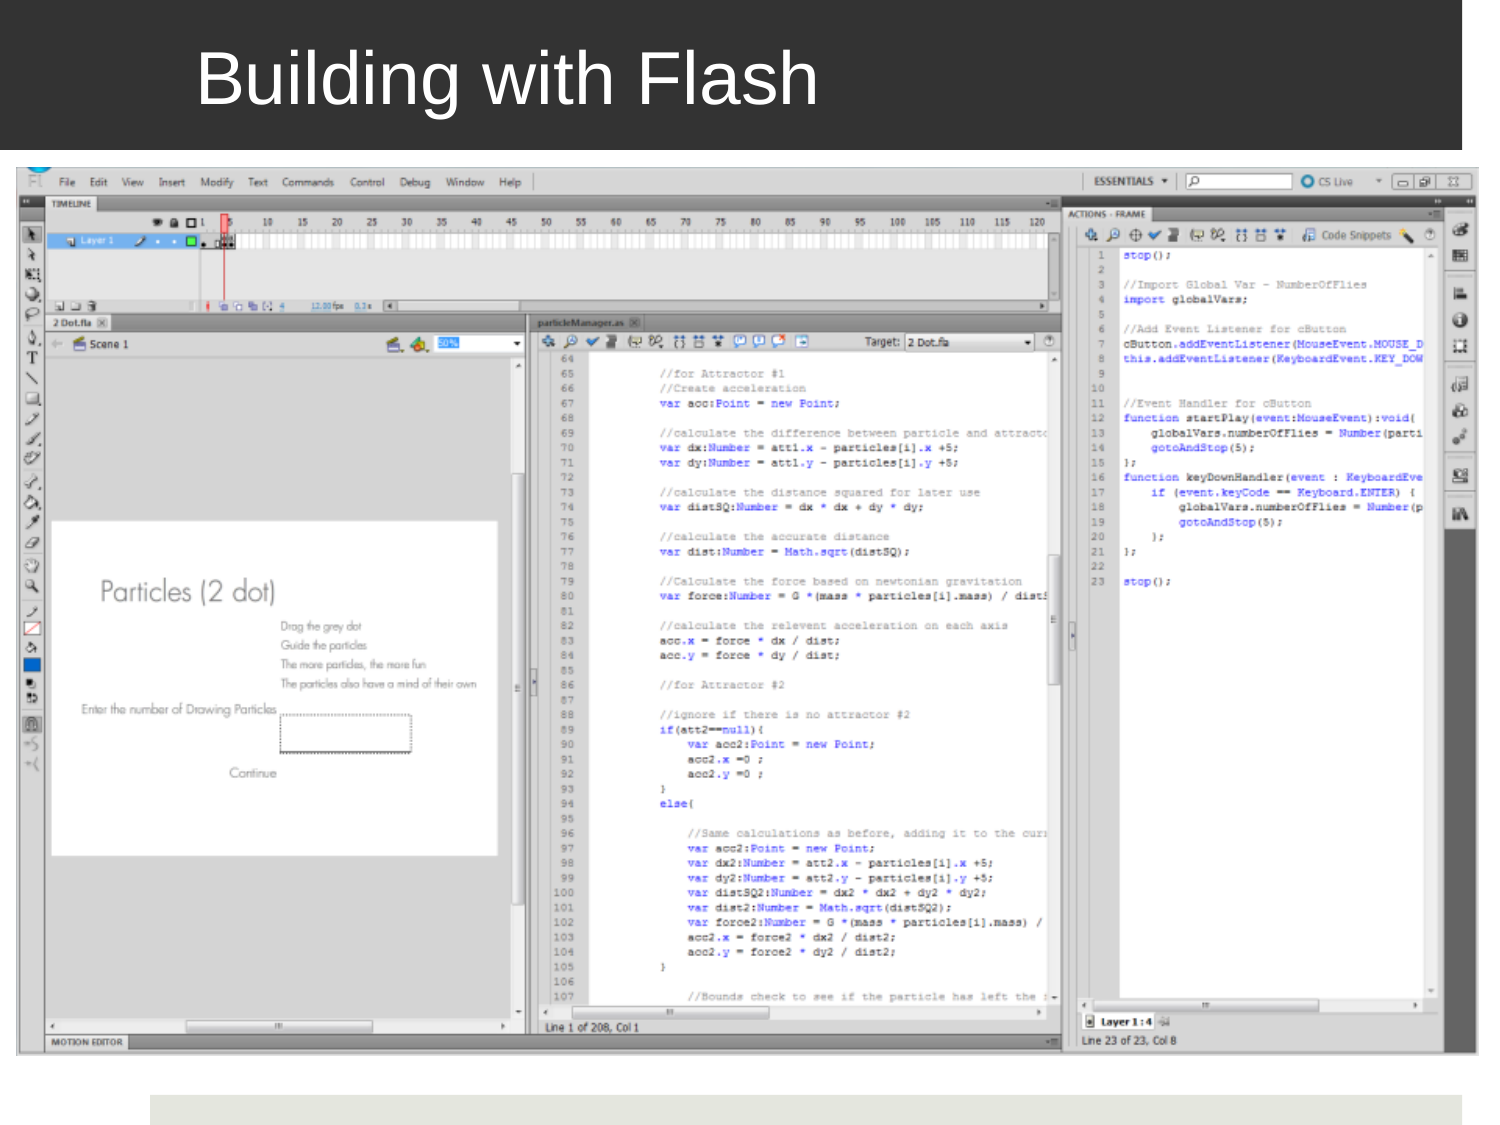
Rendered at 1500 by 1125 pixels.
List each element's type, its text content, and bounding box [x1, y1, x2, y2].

title Building with Flash [0, 0, 1463, 150]
picture [15, 167, 1480, 1056]
